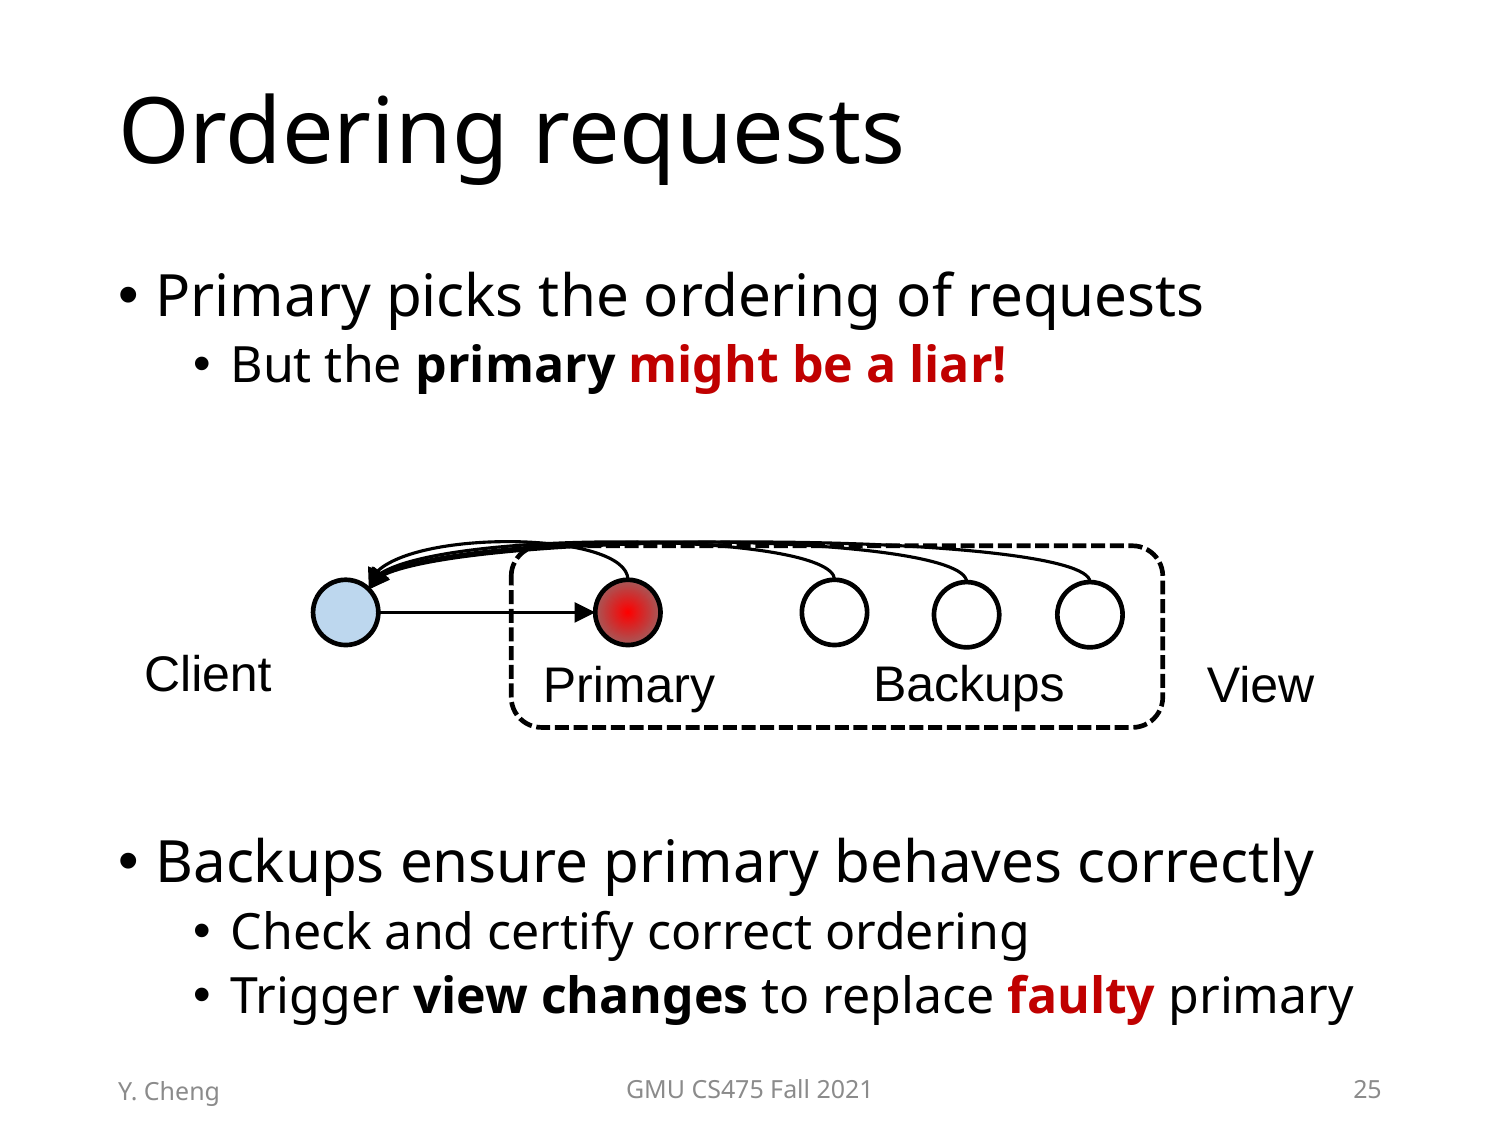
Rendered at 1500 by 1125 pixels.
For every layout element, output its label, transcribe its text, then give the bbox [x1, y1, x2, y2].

list Primary picks the ordering of requests But the primary might be a liar! Backups ensure primary behaves correctly Check and certify correct ordering Trigger view changes to replace faulty primary [103, 258, 1397, 1045]
title Ordering requests [103, 25, 1397, 243]
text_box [122, 545, 1333, 728]
footer GMU CS475 Fall 2021 [496, 1060, 1004, 1121]
slide_number 25 [1059, 1060, 1397, 1121]
slide_number Y. Cheng [103, 1060, 441, 1121]
